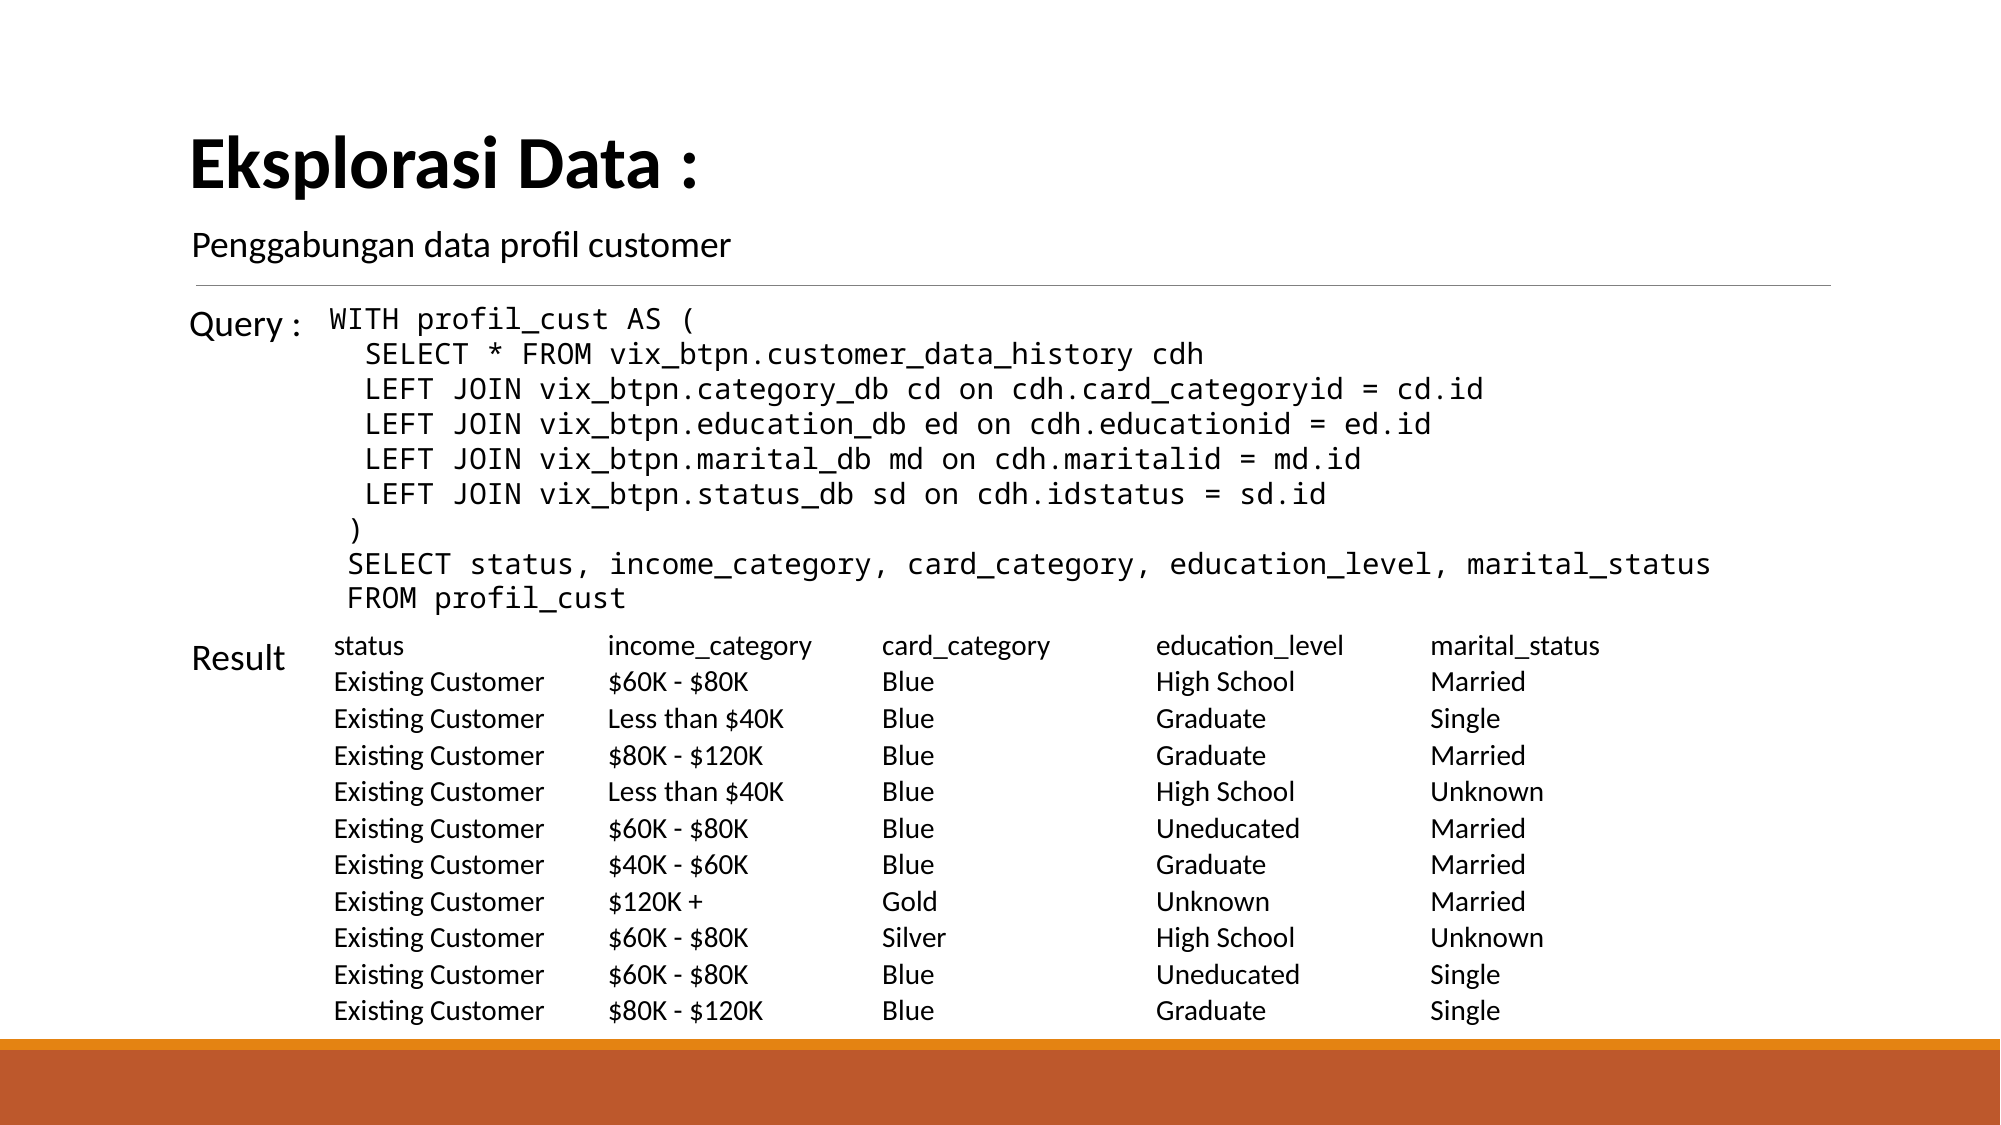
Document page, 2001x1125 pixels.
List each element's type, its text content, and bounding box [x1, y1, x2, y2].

table_cell Single [1429, 992, 1703, 1028]
table_cell Graduate [1155, 736, 1429, 772]
table_cell Existing Customer [332, 772, 606, 809]
table_cell Existing Customer [332, 955, 606, 992]
text_box WITH profil_cust AS ( SELECT * FROM vix_btpn.customer_data_history cdh LEFT JOIN vix_btpn.category_db cd on cdh.card_categoryid = cd.id LEFT JOIN vix_btpn.education_db ed on cdh.educationid = ed.id LEFT JOIN vix_btpn.marital_db md on cdh.maritalid = md.id LEFT JOIN vix_btpn.status_db sd on cdh.idstatus = sd.id ) SELECT status, income_category, card_category, education_level, marital_status FROM profil_cust [314, 292, 1826, 623]
table_cell Single [1429, 955, 1703, 992]
table_cell High School [1155, 663, 1429, 699]
table_cell Graduate [1155, 992, 1429, 1028]
table_cell Blue [881, 992, 1155, 1028]
table_cell Unknown [1155, 882, 1429, 918]
table_cell Unknown [1429, 772, 1703, 809]
table_header status [332, 626, 606, 663]
table_cell Married [1429, 845, 1703, 882]
table_cell Married [1429, 882, 1703, 918]
table_cell $80K - $120K [606, 992, 881, 1028]
table_cell Existing Customer [332, 809, 606, 845]
table_cell Unknown [1429, 918, 1703, 955]
table_cell Less than $40K [606, 772, 881, 809]
table_cell Blue [881, 699, 1155, 736]
table_cell Existing Customer [332, 918, 606, 955]
table_cell Existing Customer [332, 882, 606, 918]
table_cell Existing Customer [332, 663, 606, 699]
text_box Penggabungan data profil customer [176, 212, 1415, 273]
table_cell Blue [881, 955, 1155, 992]
table_cell $120K + [606, 882, 881, 918]
table_cell Married [1429, 809, 1703, 845]
table_cell $60K - $80K [606, 809, 881, 845]
table_cell $40K - $60K [606, 845, 881, 882]
table_cell Gold [881, 882, 1155, 918]
table_cell $60K - $80K [606, 663, 881, 699]
table_cell $60K - $80K [606, 955, 881, 992]
table_cell Existing Customer [332, 845, 606, 882]
text_box Eksplorasi Data : [174, 105, 862, 211]
table_cell Blue [881, 809, 1155, 845]
table_cell Blue [881, 663, 1155, 699]
table_cell Single [1429, 699, 1703, 736]
table_cell Married [1429, 736, 1703, 772]
table_cell Blue [881, 736, 1155, 772]
table_cell Uneducated [1155, 809, 1429, 845]
table_cell Existing Customer [332, 736, 606, 772]
table_header card_category [881, 626, 1155, 663]
table_header income_category [606, 626, 881, 663]
table_cell Silver [881, 918, 1155, 955]
table_cell High School [1155, 772, 1429, 809]
table_cell Existing Customer [332, 992, 606, 1028]
table_cell Uneducated [1155, 955, 1429, 992]
text_box Query : [174, 291, 351, 352]
table_cell Less than $40K [606, 699, 881, 736]
table_cell Blue [881, 772, 1155, 809]
table_cell $60K - $80K [606, 918, 881, 955]
table_cell Existing Customer [332, 699, 606, 736]
table_cell Blue [881, 845, 1155, 882]
table_cell $80K - $120K [606, 736, 881, 772]
table_header education_level [1155, 626, 1429, 663]
table_cell Graduate [1155, 845, 1429, 882]
table_cell Married [1429, 663, 1703, 699]
table_cell Graduate [1155, 699, 1429, 736]
table_cell High School [1155, 918, 1429, 955]
table_header marital_status [1429, 626, 1703, 663]
text_box Result [176, 625, 410, 686]
